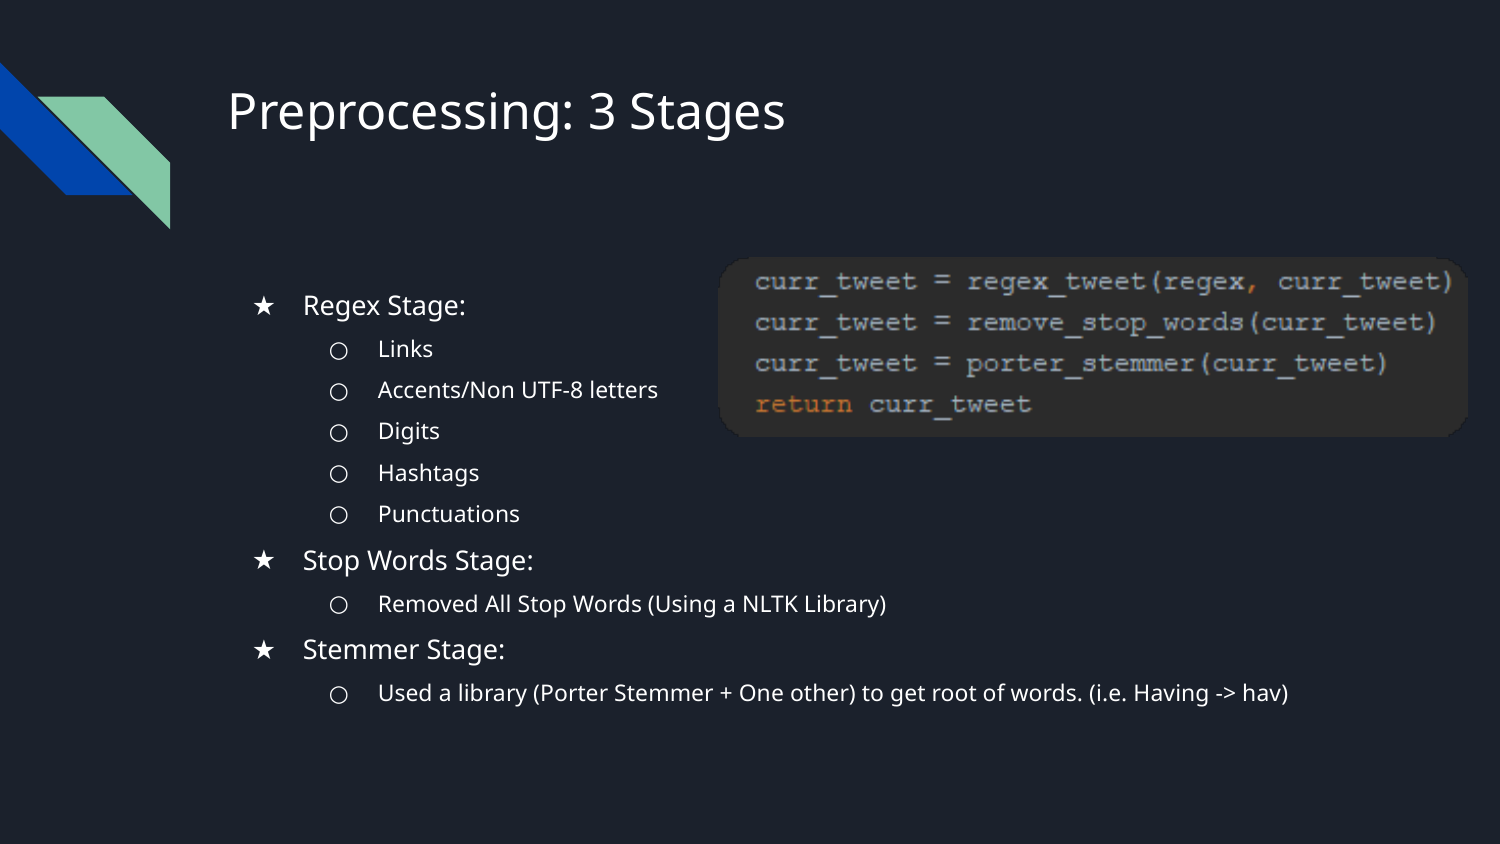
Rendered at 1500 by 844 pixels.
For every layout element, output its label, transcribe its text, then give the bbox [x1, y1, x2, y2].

picture [718, 256, 1468, 437]
list Regex Stage: Links Accents/Non UTF-8 letters Digits Hashtags Punctuations Stop Words Stage: Removed All Stop Words (Using a NLTK Library) Stemmer Stage: Used a library (Porter Stemmer + One other) to get root of words. (i.e. Having -> hav) [212, 257, 1368, 735]
title Preprocessing: 3 Stages [212, 64, 1368, 215]
